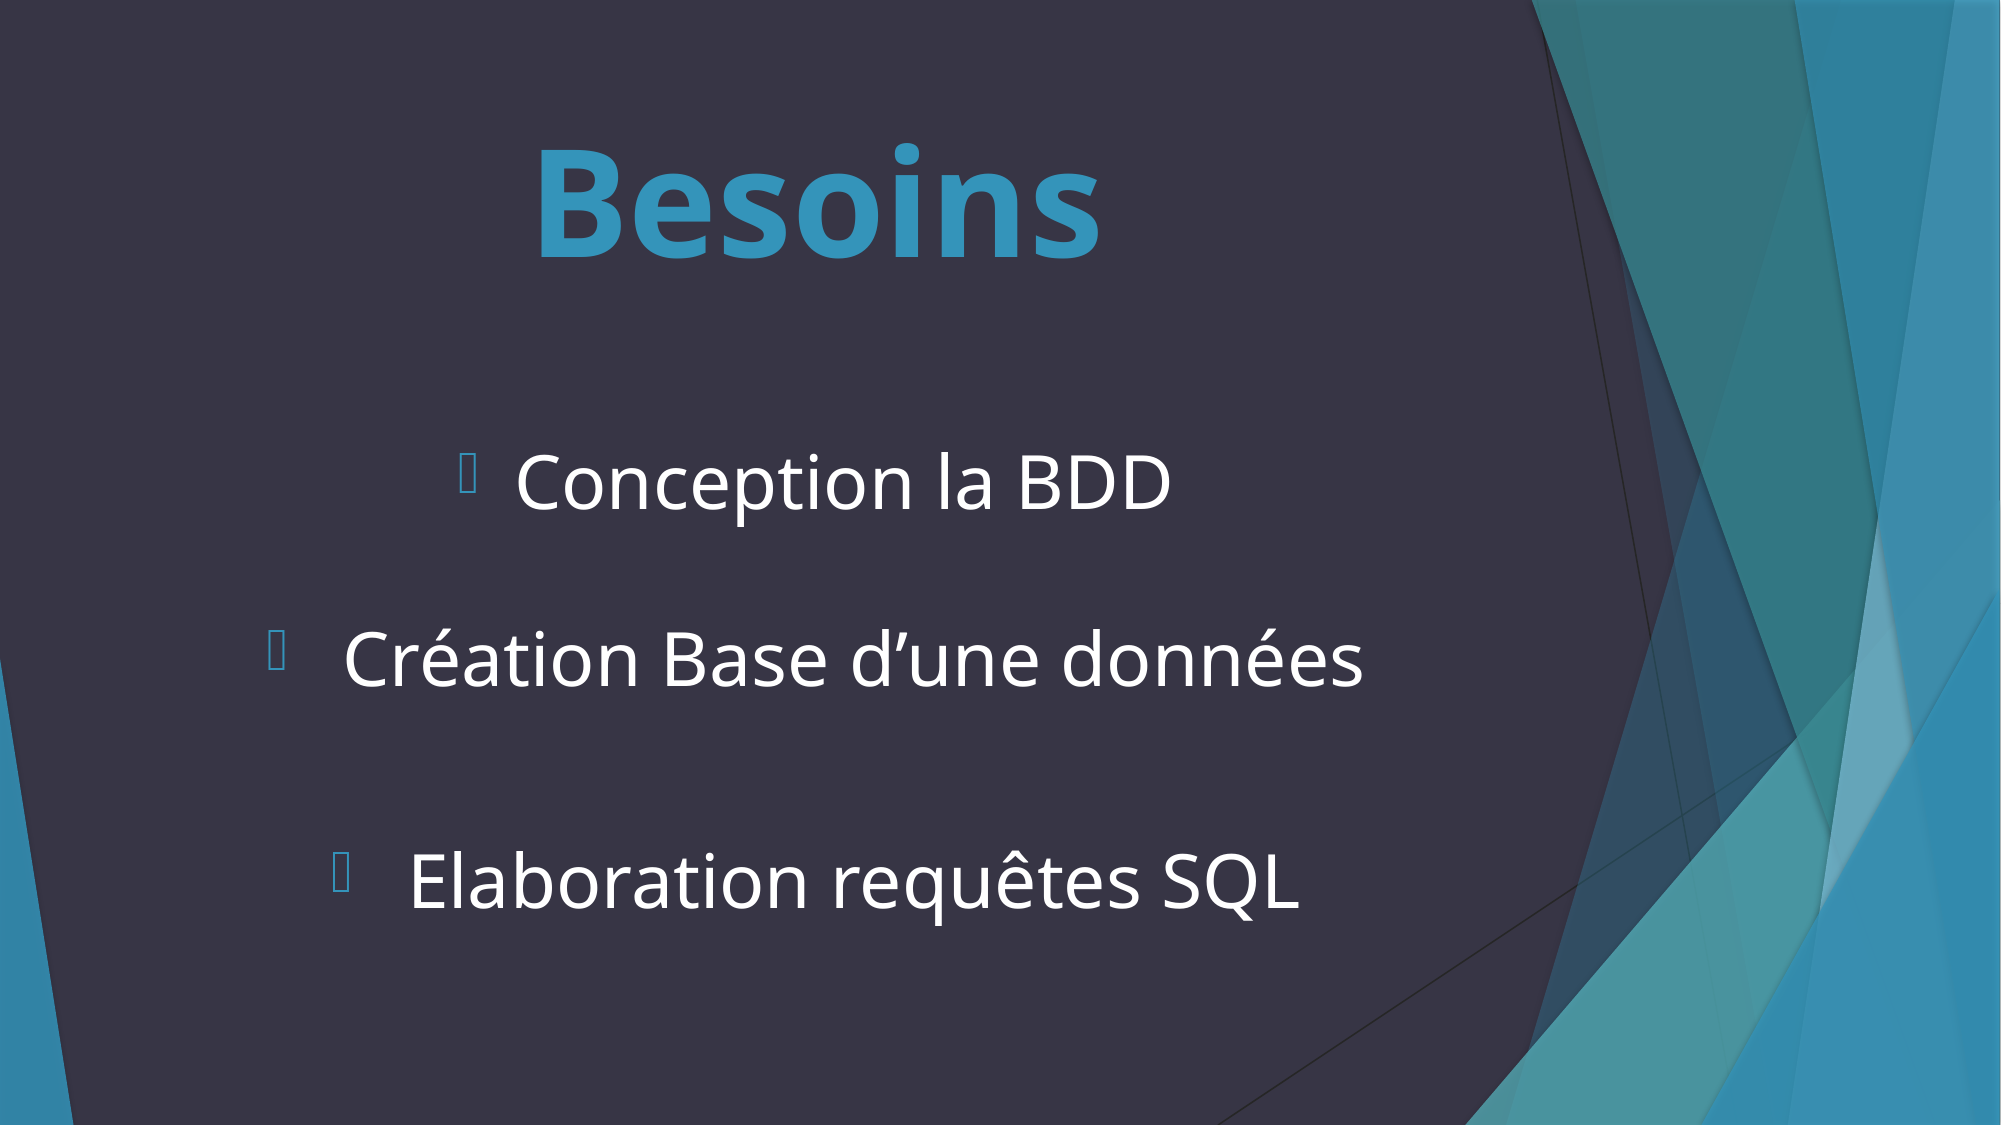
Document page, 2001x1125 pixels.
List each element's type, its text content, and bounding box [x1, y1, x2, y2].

title Besoins [111, 99, 1522, 317]
list Conception la BDD Création Base d’une données Elaboration requêtes SQL [111, 361, 1522, 998]
